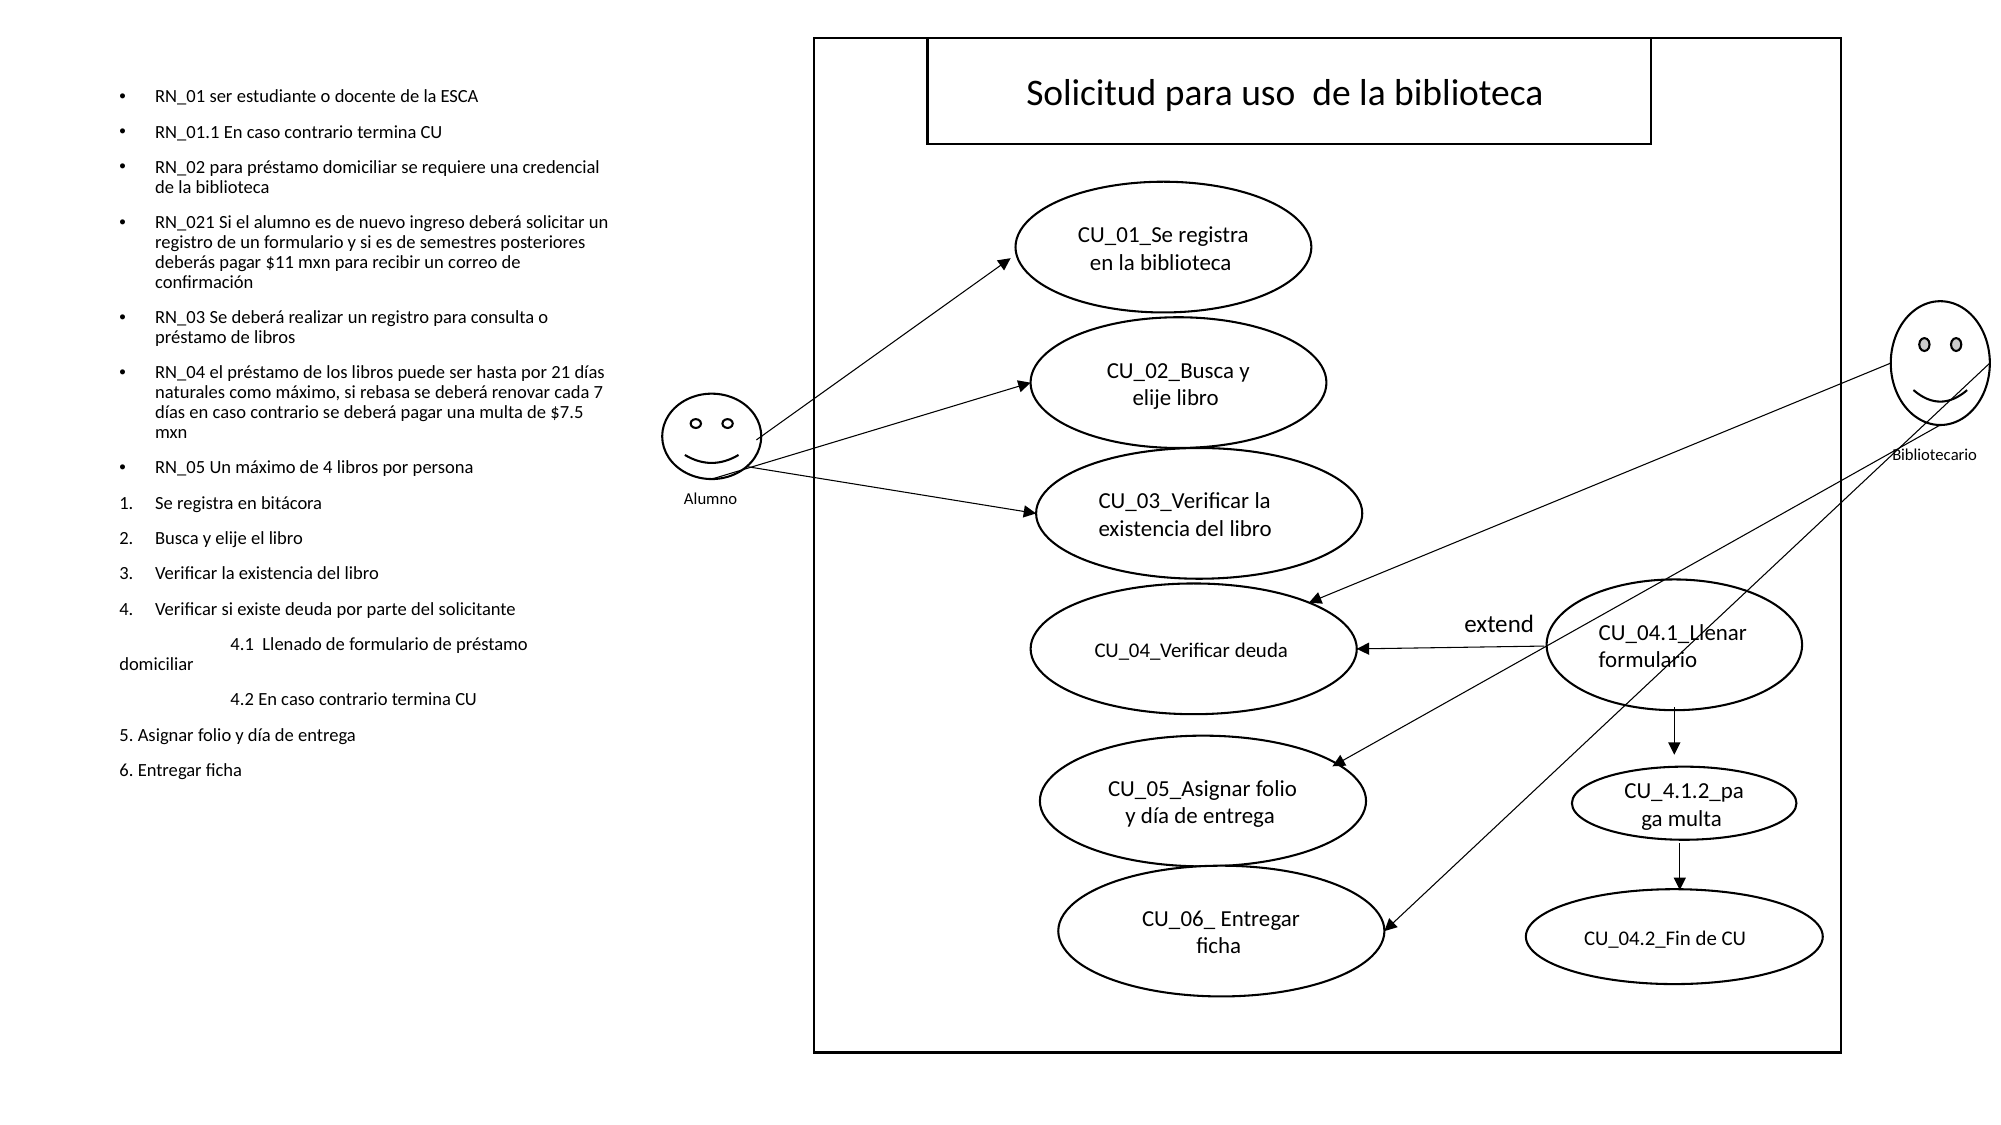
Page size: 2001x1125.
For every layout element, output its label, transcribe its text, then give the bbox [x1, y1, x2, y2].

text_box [746, 466, 1037, 514]
text_box Bibliotecario [1906, 436, 1997, 471]
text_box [756, 258, 1011, 382]
text_box [1031, 395, 1152, 500]
text_box CU_05_Asignar folio y día de entrega [1038, 734, 1368, 867]
list RN_01 ser estudiante o docente de la ESCA RN_01.1 En caso contrario termina CU RN_02 para préstamo domiciliar se requiere una credencial de la biblioteca RN_021 Si el alumno es de nuevo ingreso deberá solicitar un registro de un formulario y si es de semestres posteriores deberás pagar $11 mxn para recibir un correo de confirmación RN_03 Se deberá realizar un registro para consulta o préstamo de libros RN_04 el préstamo de los libros puede ser hasta por 21 días naturales como máximo, si rebasa se deberá renovar cada 7 días en caso contrario se deberá pagar una multa de $7.5 mxn RN_05 Un máximo de 4 libros por persona Se registra en bitácora Busca y elije el libro Verificar la existencia del libro Verificar si existe deuda por parte del solicitante 4.1 Llenado de formulario de préstamo domiciliar 4.2 En caso contrario termina CU 5. Asignar folio y día de entrega 6. Entregar ficha [104, 79, 627, 794]
text_box [813, 37, 1842, 382]
text_box CU_02_Busca y elije libro [1029, 316, 1308, 449]
text_box [1224, 417, 1308, 463]
text_box [1904, 300, 1991, 423]
text_box [661, 392, 711, 480]
text_box CU_03_Verificar la existencia del libro [1035, 446, 1308, 580]
text_box [813, 514, 1842, 1054]
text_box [711, 382, 1031, 480]
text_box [1332, 363, 1891, 767]
text_box [1927, 364, 1991, 427]
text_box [1356, 645, 1384, 649]
text_box CU_04_Verificar deuda [1029, 582, 1332, 716]
text_box CU_04.2_Fin de CU [1524, 932, 1824, 986]
text_box CU_01_Se registra en la biblioteca [1014, 180, 1313, 314]
text_box Alumno [669, 480, 757, 516]
text_box Solicitud para uso de la biblioteca [926, 37, 1652, 145]
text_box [1308, 319, 1906, 603]
text_box CU_06_ Entregar ficha [1057, 864, 1386, 998]
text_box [1384, 406, 1906, 932]
